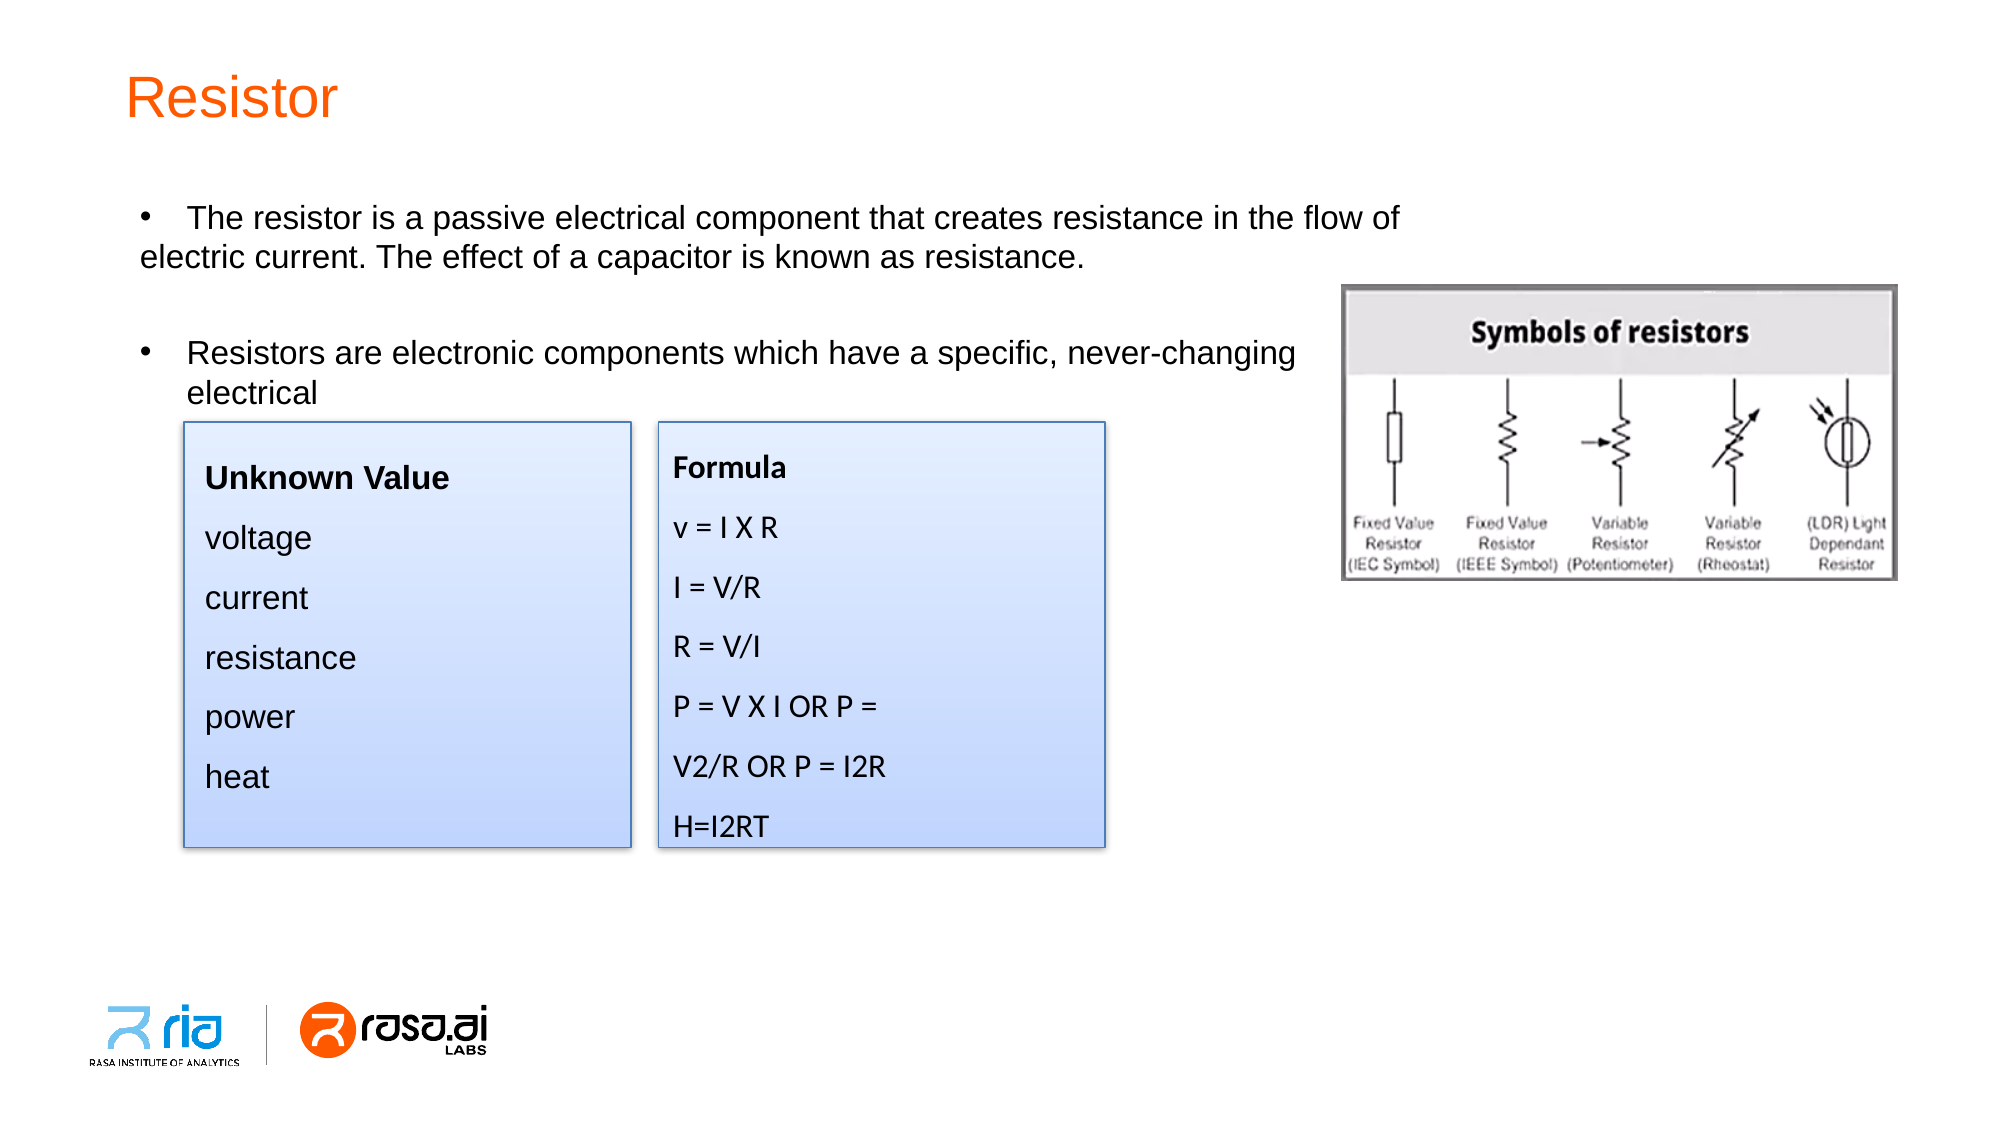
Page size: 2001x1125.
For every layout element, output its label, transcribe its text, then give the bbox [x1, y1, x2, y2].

title Resistor [125, 59, 1791, 131]
text_box The resistor is a passive electrical component that creates resistance in the flow of electric current. The effect of a capacitor is known as resistance. [124, 188, 1680, 283]
text_box Unknown Value voltage current resistance power heat [190, 428, 631, 803]
picture [78, 992, 250, 1078]
text_box Resistors are electronic components which have a specific, never-changing electrical [124, 323, 1319, 419]
text_box [183, 421, 632, 848]
text_box Formula v = I X R I = V/R R = V/I P = V X I OR P = V2/R OR P = I2R H=I2RT [658, 421, 1106, 848]
picture [1341, 284, 1899, 581]
